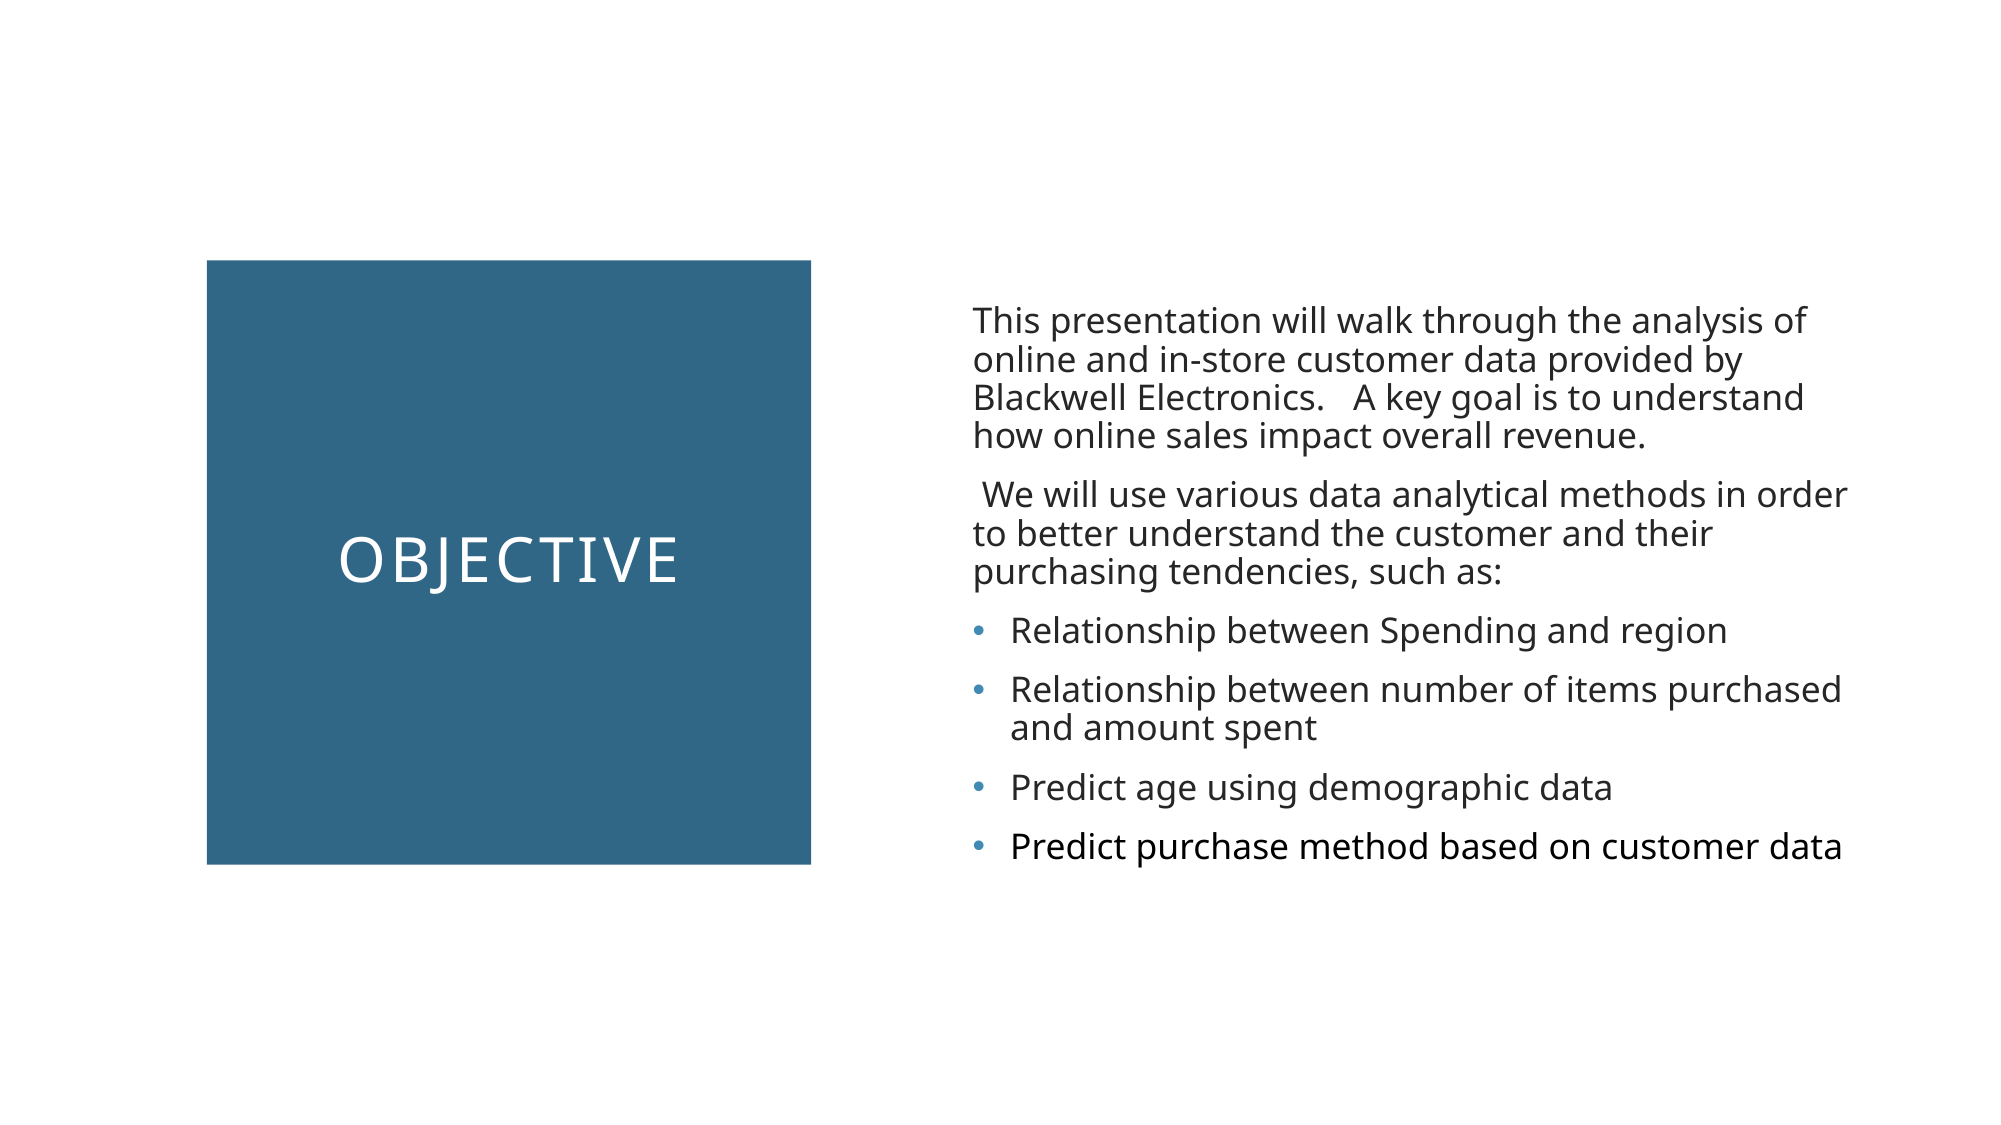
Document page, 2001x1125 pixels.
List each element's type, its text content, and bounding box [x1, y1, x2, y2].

list This presentation will walk through the analysis of online and in-store customer data provided by Blackwell Electronics. A key goal is to understand how online sales impact overall revenue. We will use various data analytical methods in order to better understand the customer and their purchasing tendencies, such as: Relationship between Spending and region Relationship between number of items purchased and amount spent Predict age using demographic data Predict purchase method based on customer data [957, 219, 1891, 1010]
title Objective [204, 258, 814, 867]
